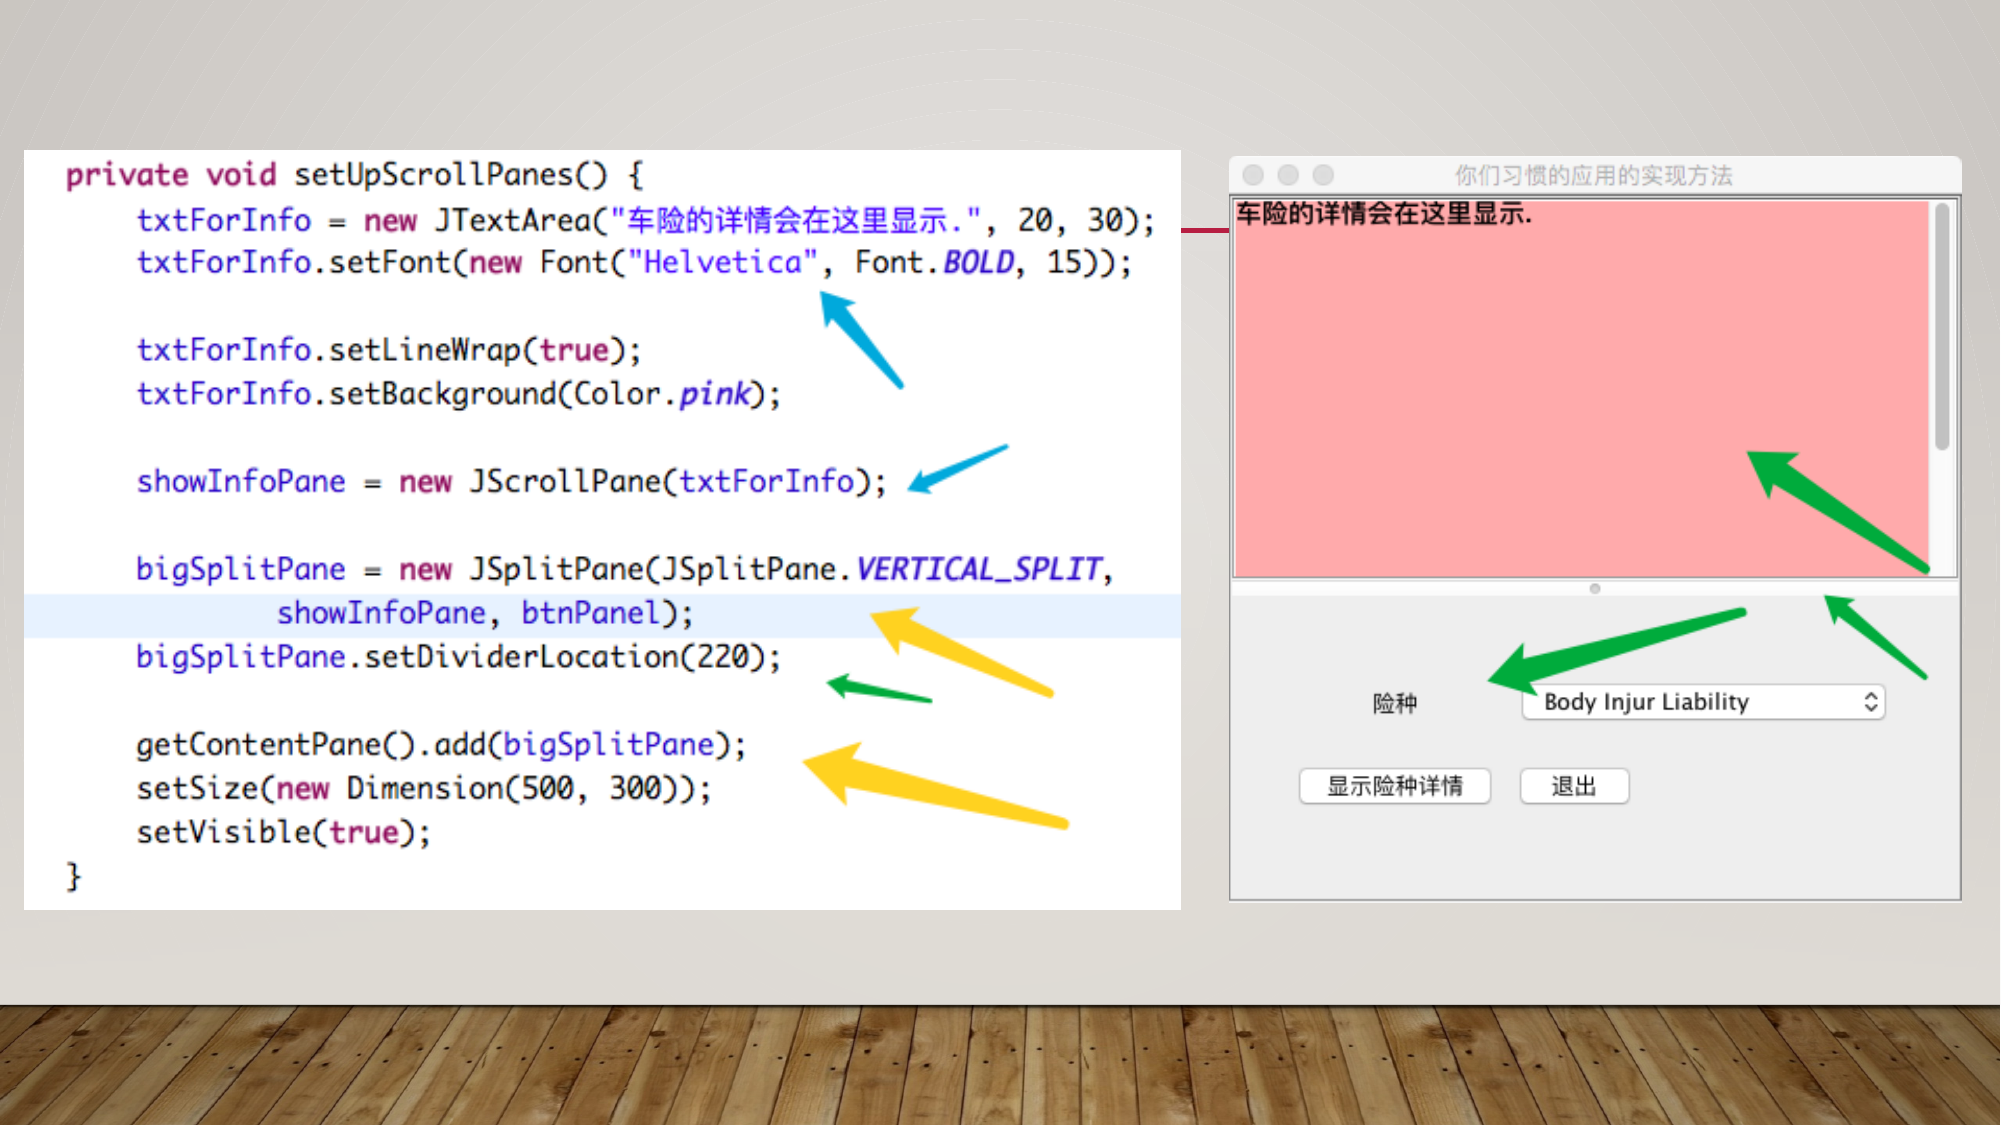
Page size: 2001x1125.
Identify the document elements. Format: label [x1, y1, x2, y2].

list [1229, 156, 1963, 904]
picture [0, 1005, 2000, 1125]
picture [24, 150, 1181, 910]
